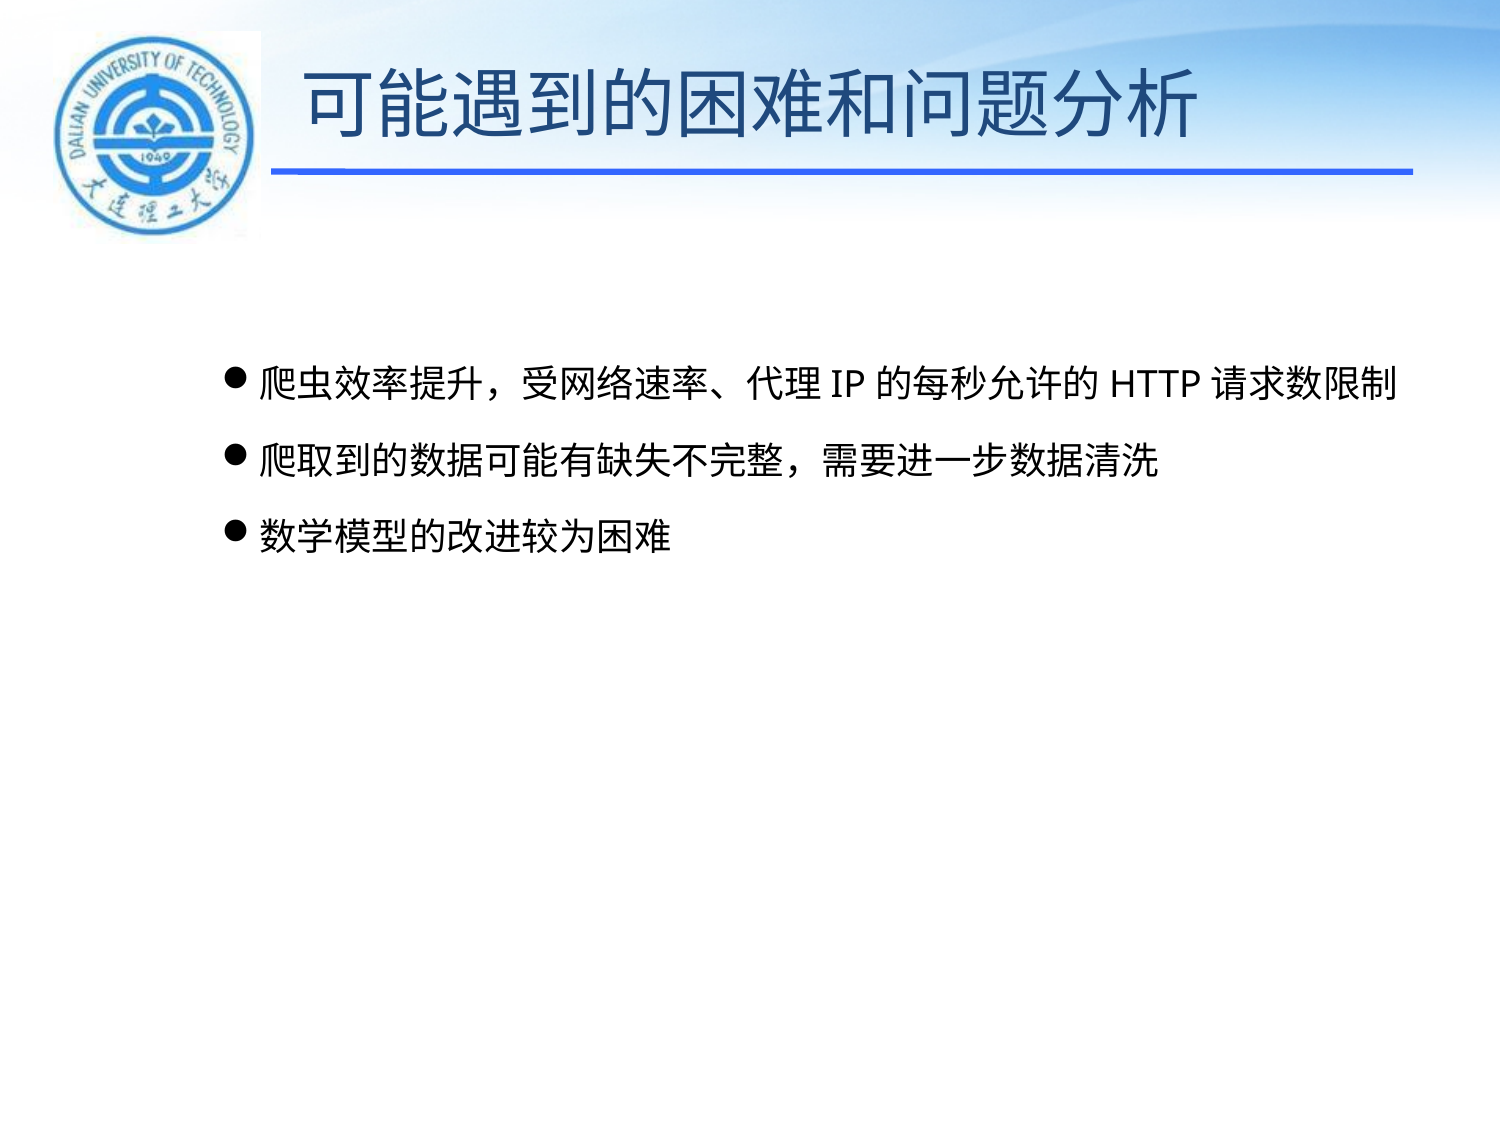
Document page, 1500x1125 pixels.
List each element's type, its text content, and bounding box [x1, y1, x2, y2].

picture [0, 0, 1500, 1125]
text_box 可能遇到的困难和问题分析 [74, 19, 1425, 184]
text_box 爬虫效率提升，受网络速率、代理IP的每秒允许的HTTP请求数限制 爬取到的数据可能有缺失不完整，需要进一步数据清洗 数学模型的改进较为困难 [160, 321, 1426, 566]
